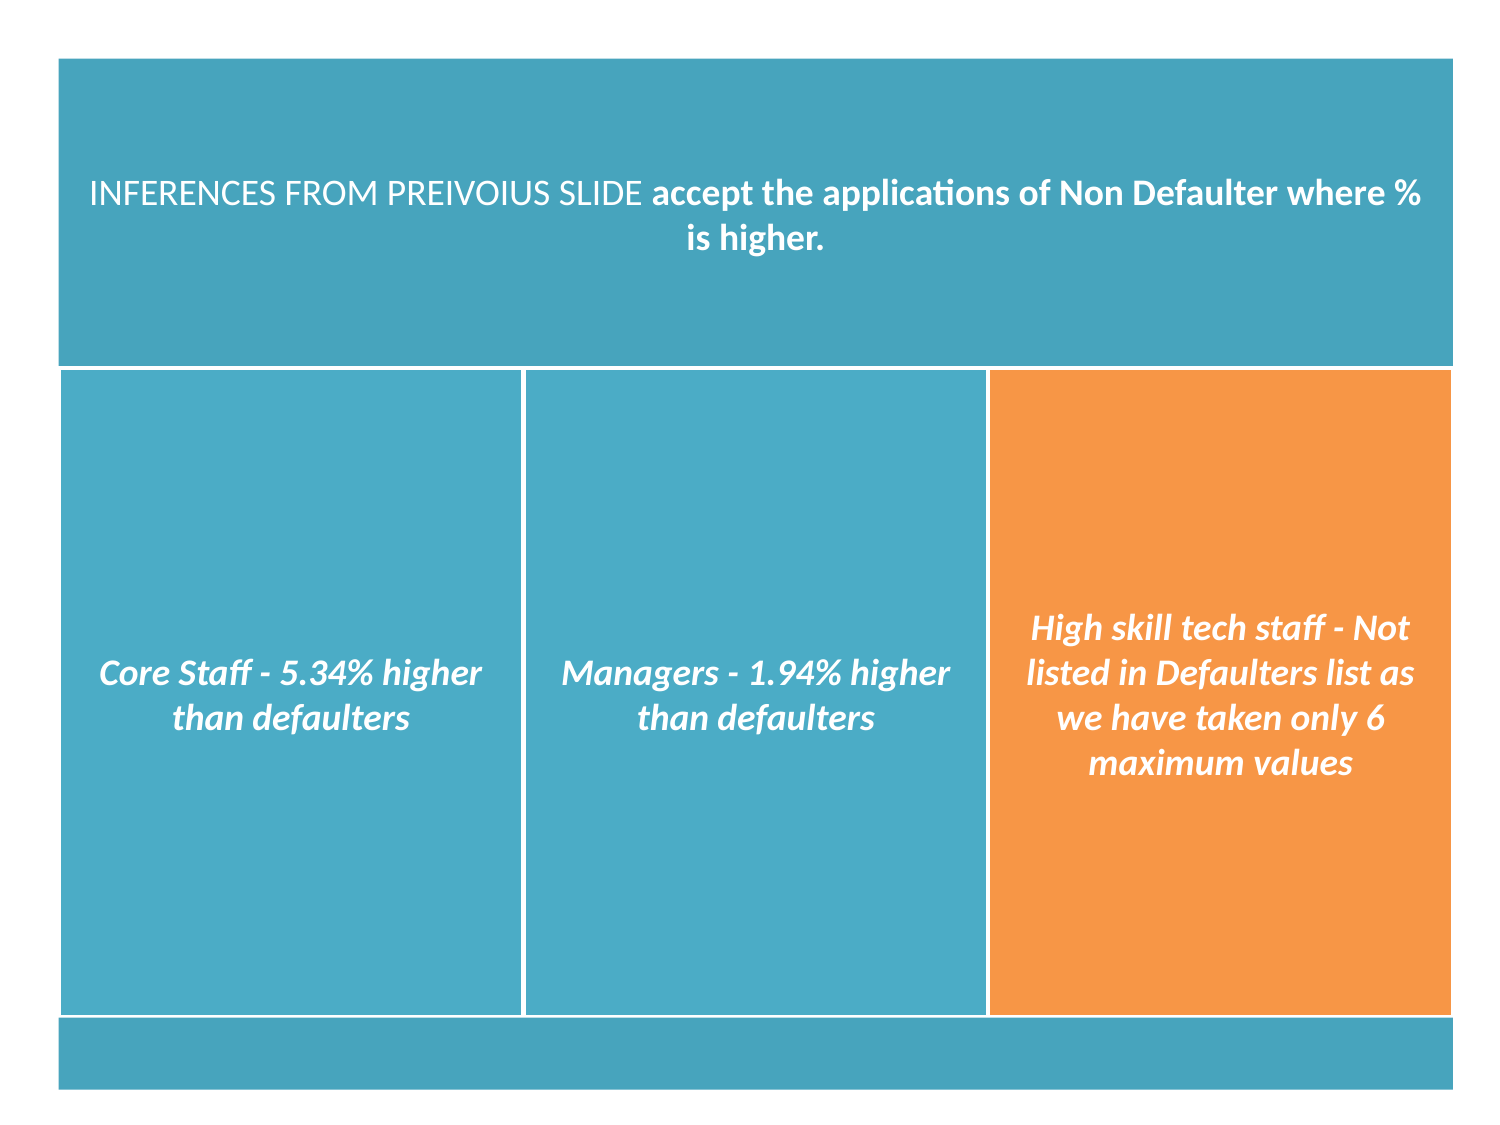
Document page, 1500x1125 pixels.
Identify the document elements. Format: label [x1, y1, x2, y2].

list [58, 58, 1454, 1091]
